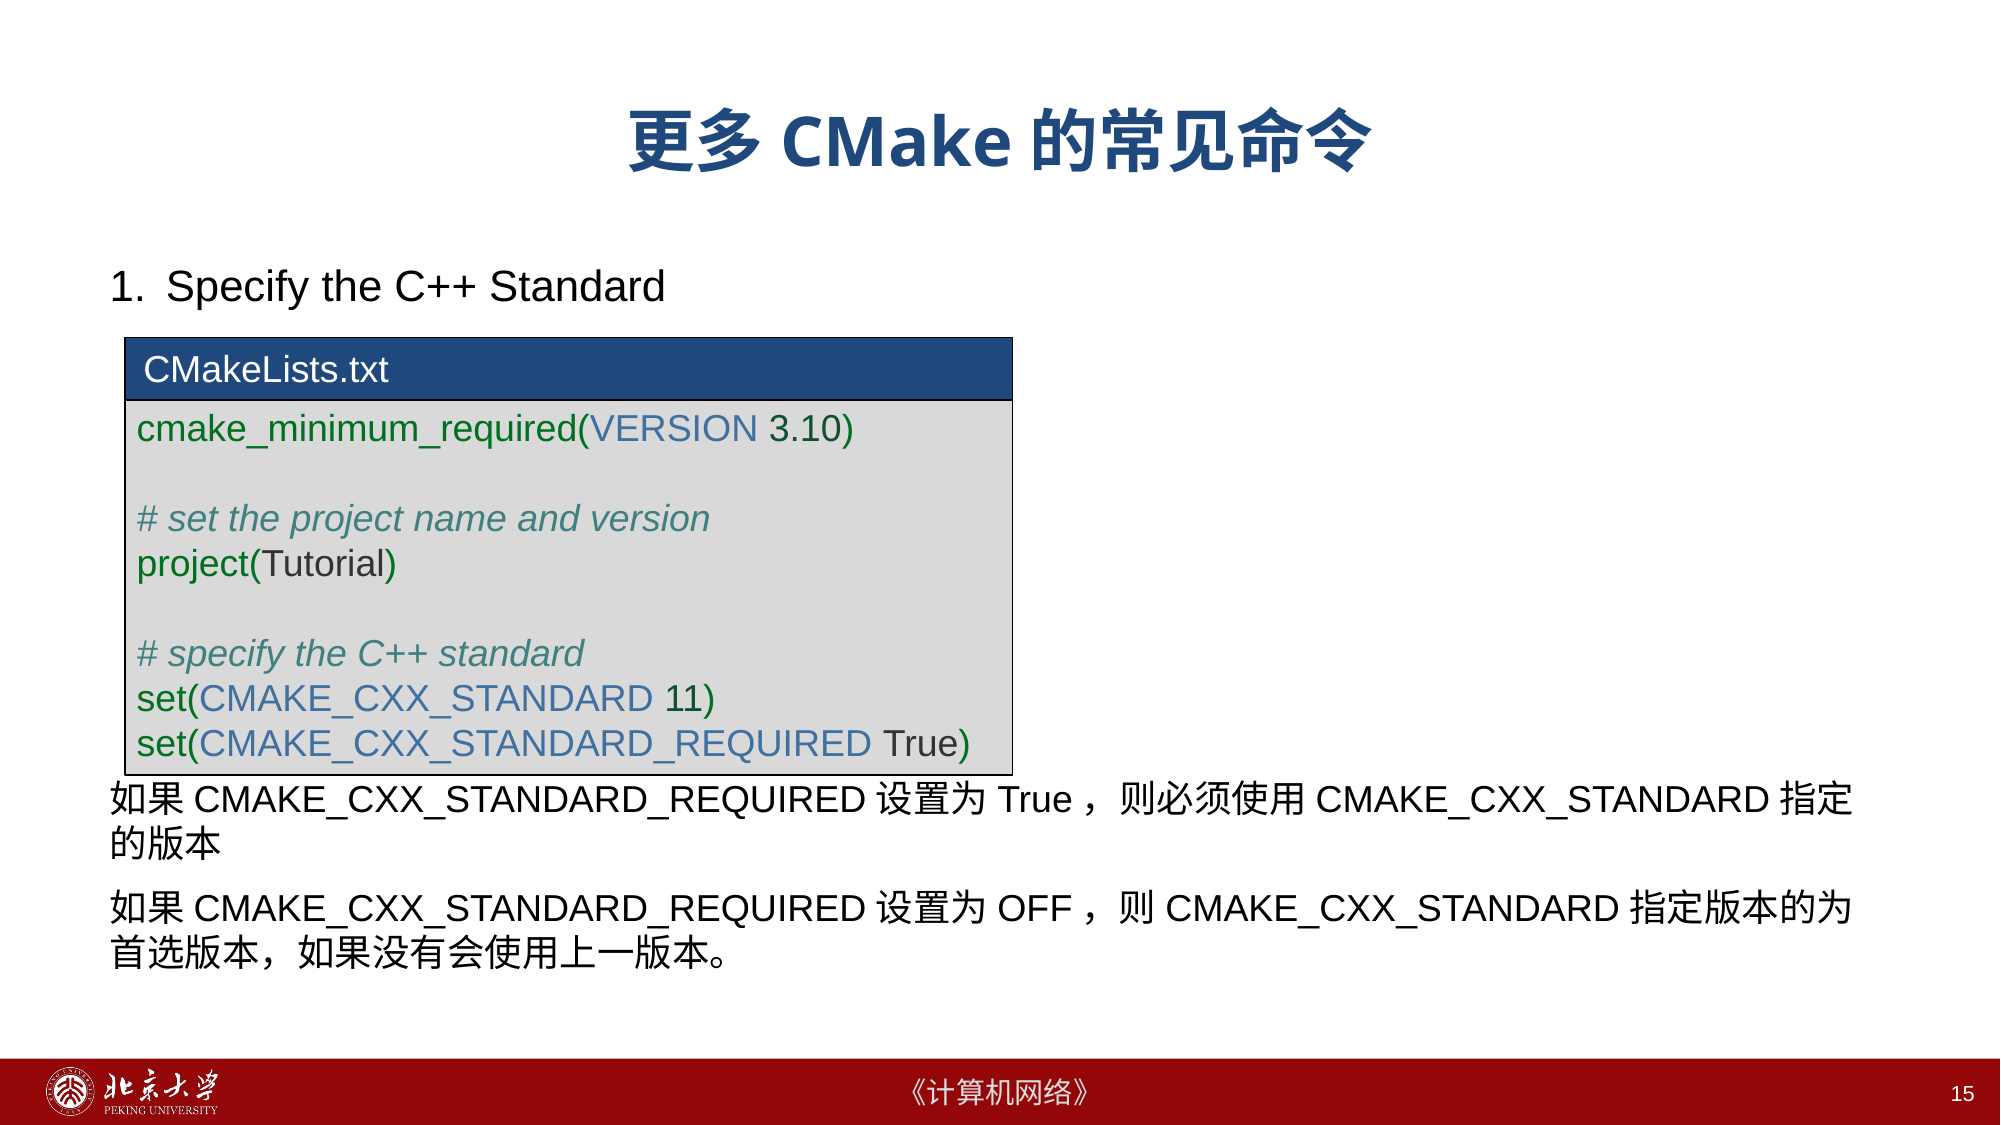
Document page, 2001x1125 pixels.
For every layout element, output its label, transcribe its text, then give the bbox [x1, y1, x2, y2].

title 更多CMake的常见命令 [99, 45, 1900, 233]
list Specify the C++ Standard 如果CMAKE_CXX_STANDARD_REQUIRED设置为True，则必须使用CMAKE_CXX_STANDARD指定的版本 如果CMAKE_CXX_STANDARD_REQUIRED设置为OFF，则CMAKE_CXX_STANDARD指定版本的为首选版本，如果没有会使用上一版本。 [87, 249, 1888, 1044]
picture [46, 1067, 218, 1116]
text_box CMakeLists.txt [128, 338, 405, 398]
text_box [124, 337, 1013, 400]
text_box cmake_minimum_required(VERSION 3.10) # set the project name and version project(Tutorial) # specify the C++ standard set(CMAKE_CXX_STANDARD 11) set(CMAKE_CXX_STANDARD_REQUIRED True) [121, 396, 1122, 771]
slide_number 15 [1522, 1072, 1990, 1125]
